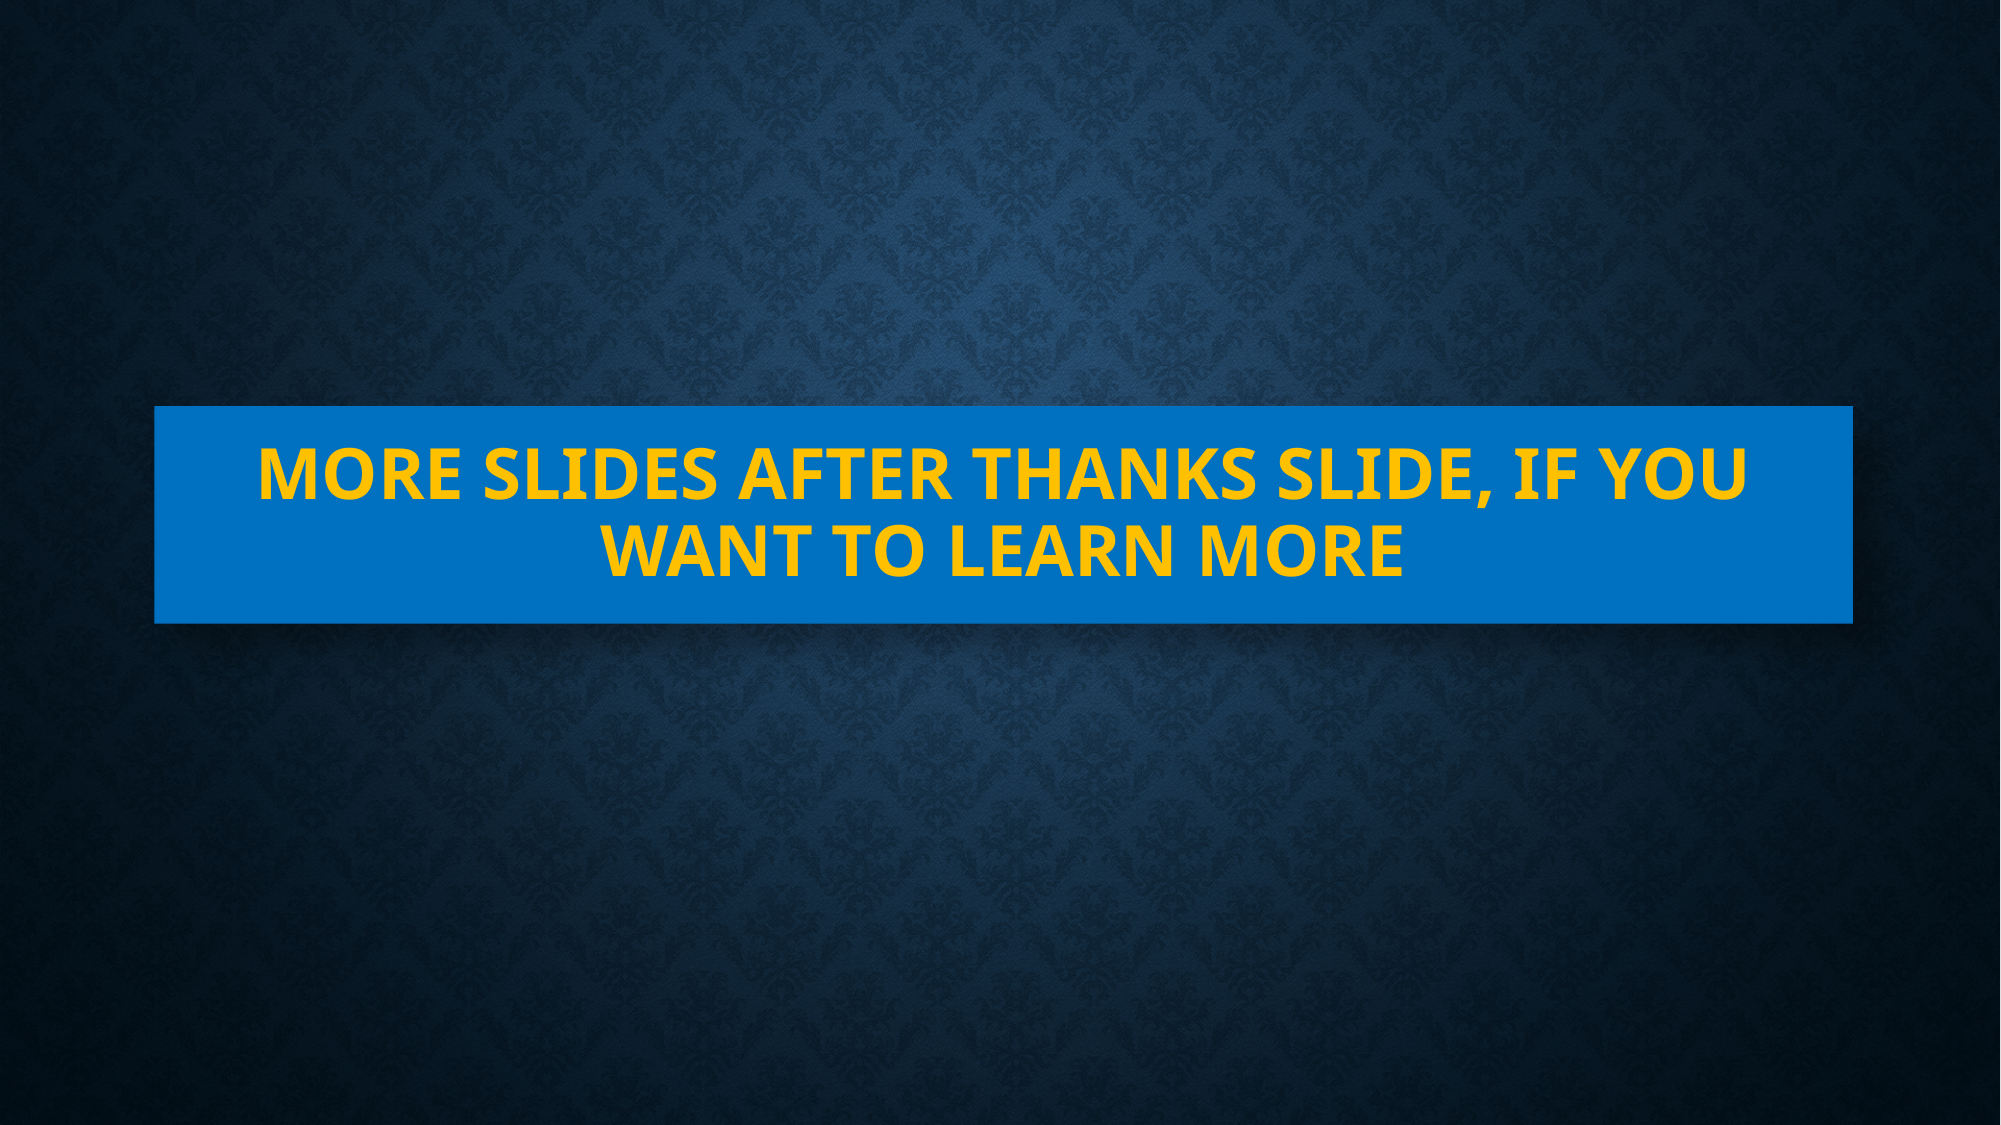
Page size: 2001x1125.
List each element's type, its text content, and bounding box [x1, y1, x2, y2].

title More slides after Thanks slide, if you want to learn more [154, 406, 1853, 624]
